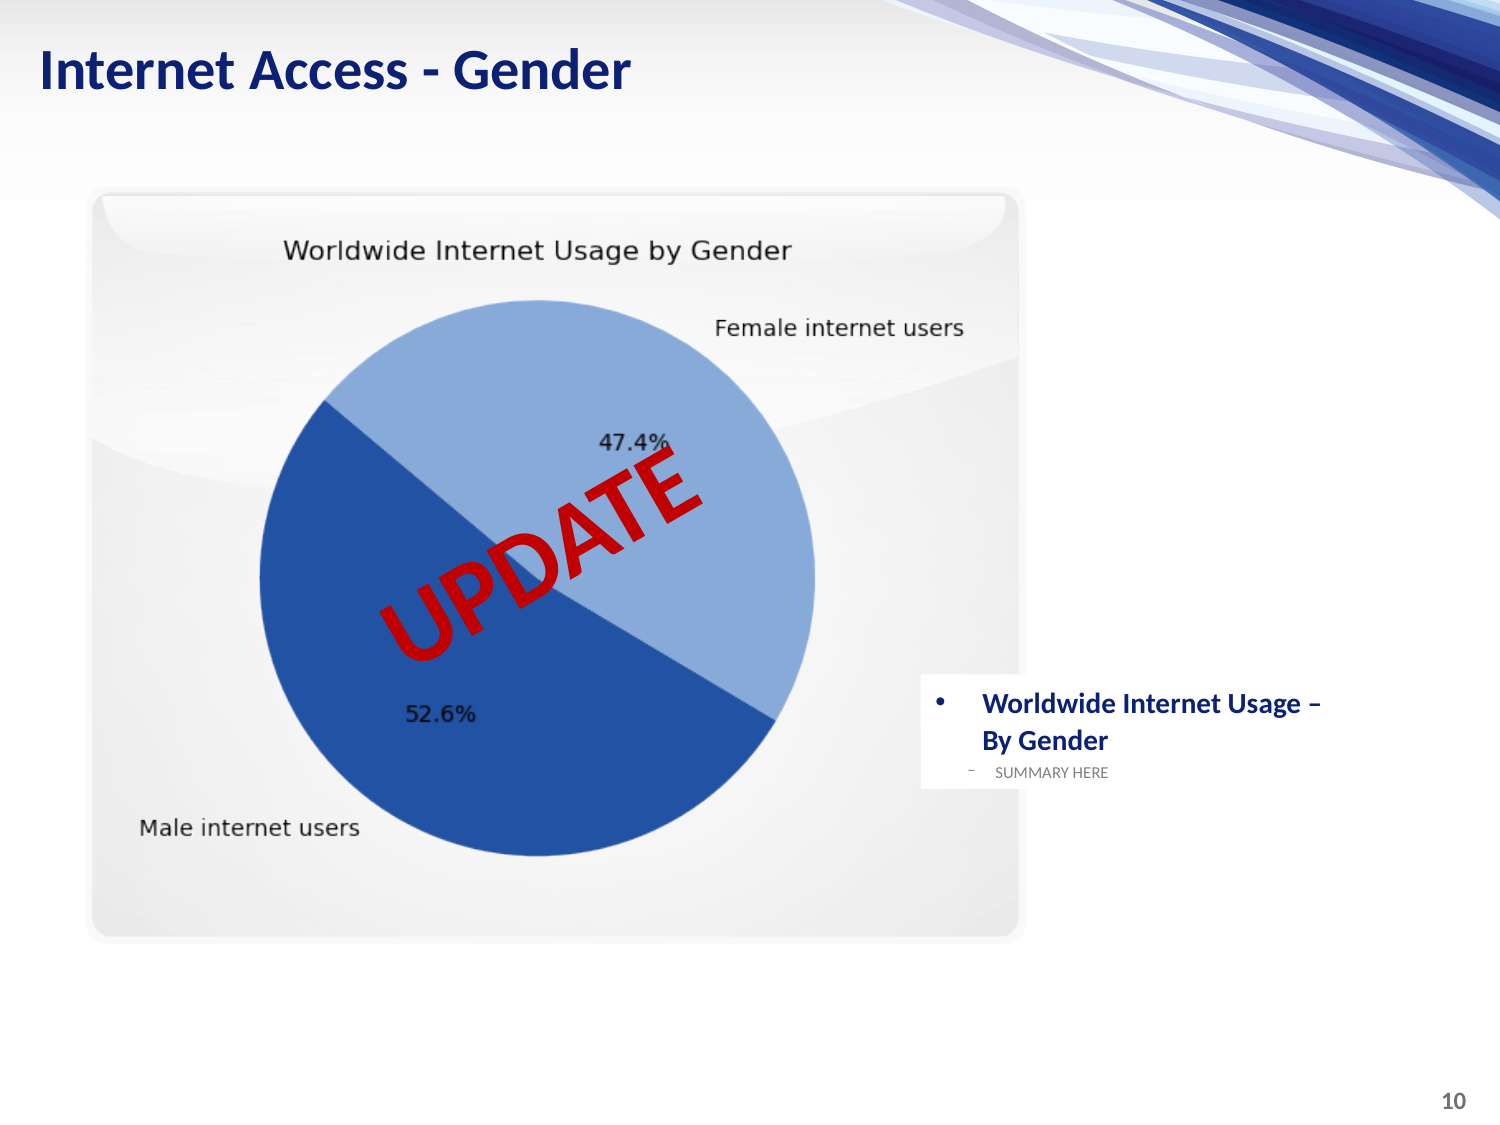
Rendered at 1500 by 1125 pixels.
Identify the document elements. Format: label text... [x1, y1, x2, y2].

title Internet Access - Gender [24, 37, 1417, 125]
text_box Worldwide Internet Usage – By Gender SUMMARY HERE [1041, 674, 1360, 789]
picture [0, 0, 1500, 1125]
